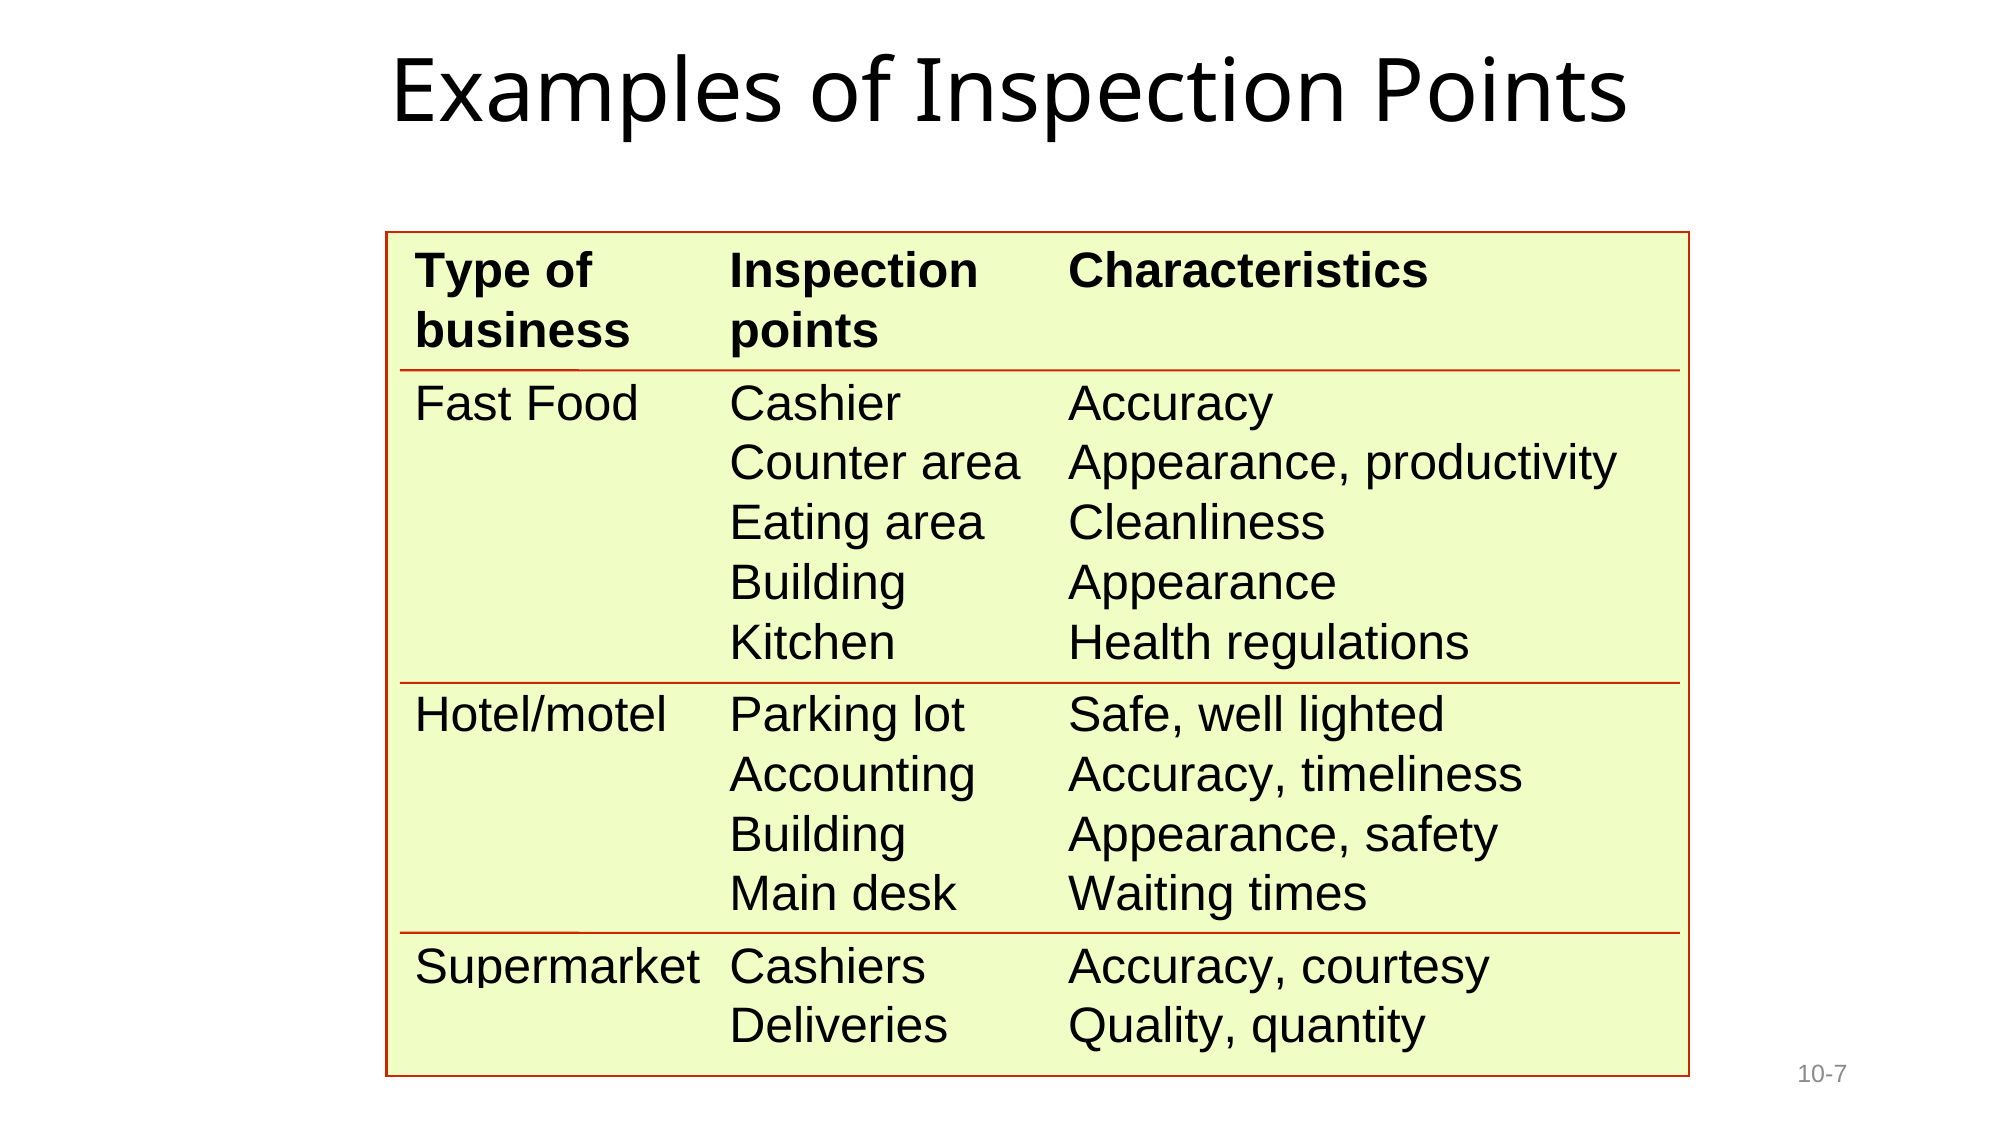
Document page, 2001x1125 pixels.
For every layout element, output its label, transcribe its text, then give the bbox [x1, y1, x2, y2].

slide_number 10-7 [1412, 1042, 1863, 1103]
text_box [387, 232, 1688, 1075]
title Examples of Inspection Points [375, 32, 1650, 153]
